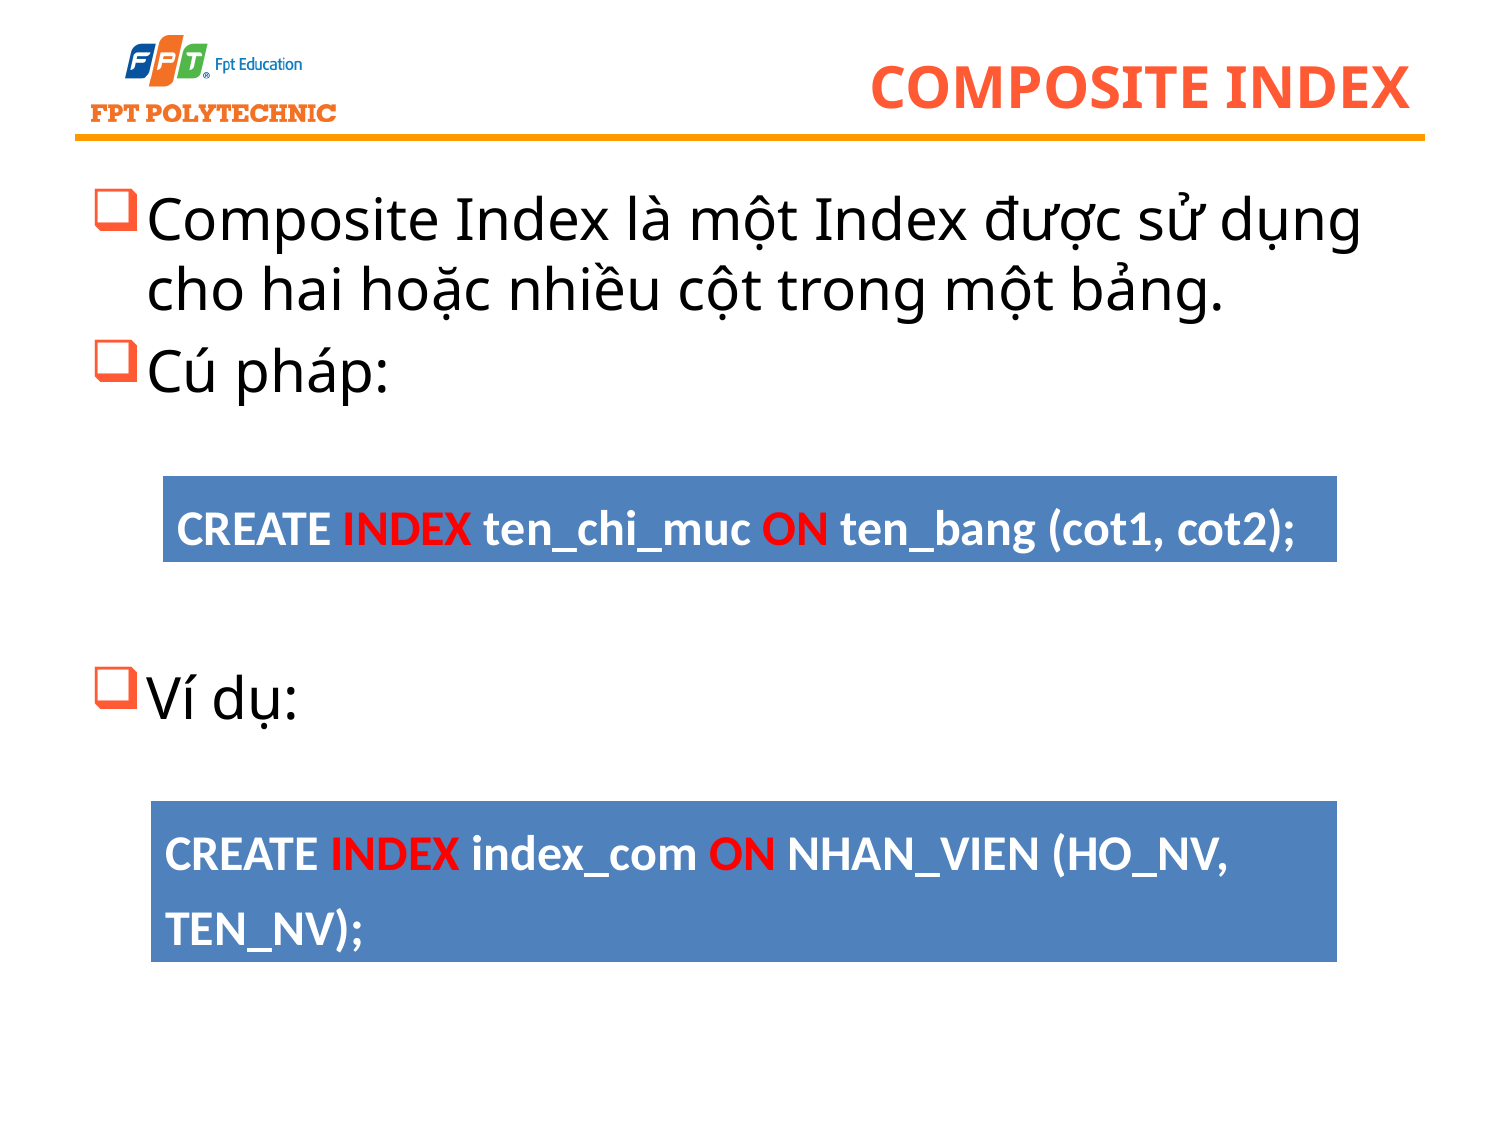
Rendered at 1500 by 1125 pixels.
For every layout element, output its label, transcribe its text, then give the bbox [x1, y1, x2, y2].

table_header CREATE INDEX ten_chi_muc ON ten_bang (cot1, cot2); [163, 476, 1337, 562]
title Composite index [337, 45, 1425, 125]
table_header CREATE INDEX index_com ON NHAN_VIEN (HO_NV, TEN_NV); [151, 801, 1337, 962]
list Composite Index là một Index được sử dụng cho hai hoặc nhiều cột trong một bảng. Cú pháp: Ví dụ: [75, 174, 1425, 1038]
picture [91, 35, 338, 122]
